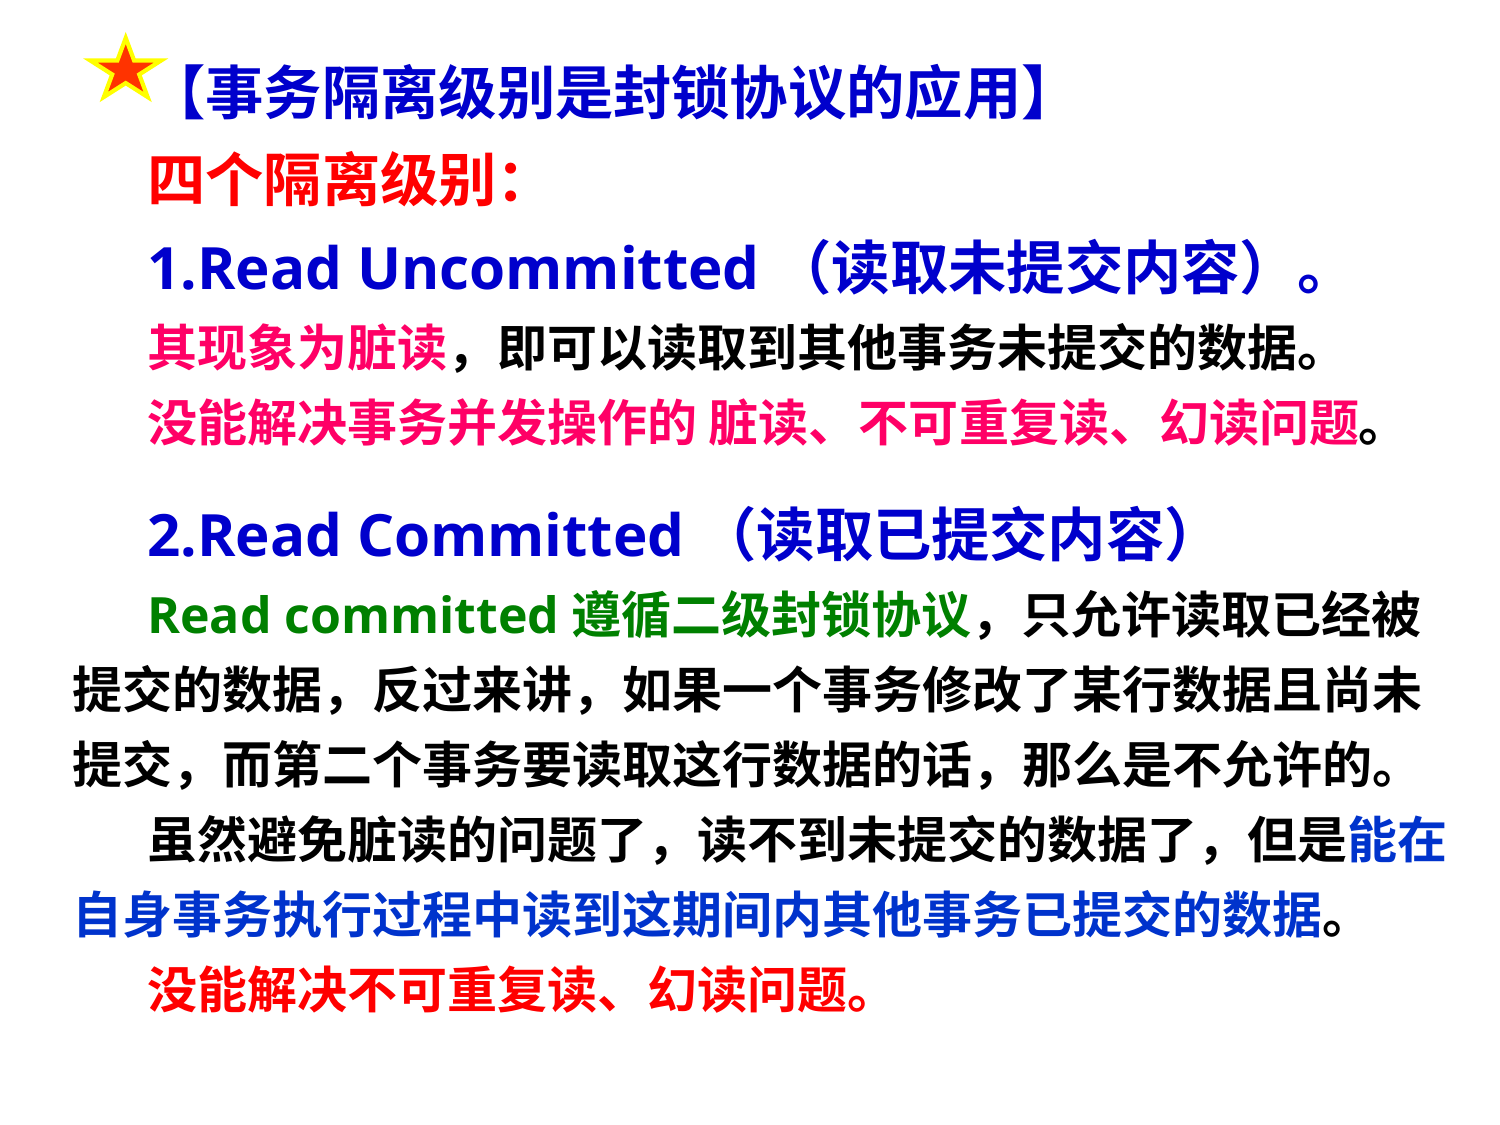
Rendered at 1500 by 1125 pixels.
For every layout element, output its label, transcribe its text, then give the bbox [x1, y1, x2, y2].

text_box 2.Read Committed（读取已提交内容） Read committed遵循二级封锁协议，只允许读取已经被提交的数据，反过来讲，如果一个事务修改了某行数据且尚未提交，而第二个事务要读取这行数据的话，那么是不允许的。 虽然避免脏读的问题了，读不到未提交的数据了，但是能在自身事务执行过程中读到这期间内其他事务已提交的数据。 没能解决不可重复读、幻读问题。 [57, 473, 1468, 1026]
text_box [90, 37, 162, 98]
text_box 【事务隔离级别是封锁协议的应用】 四个隔离级别： 1.Read Uncommitted（读取未提交内容）。 其现象为脏读，即可以读取到其他事务未提交的数据。 没能解决事务并发操作的 脏读、不可重复读、幻读问题。 [57, 31, 1468, 473]
